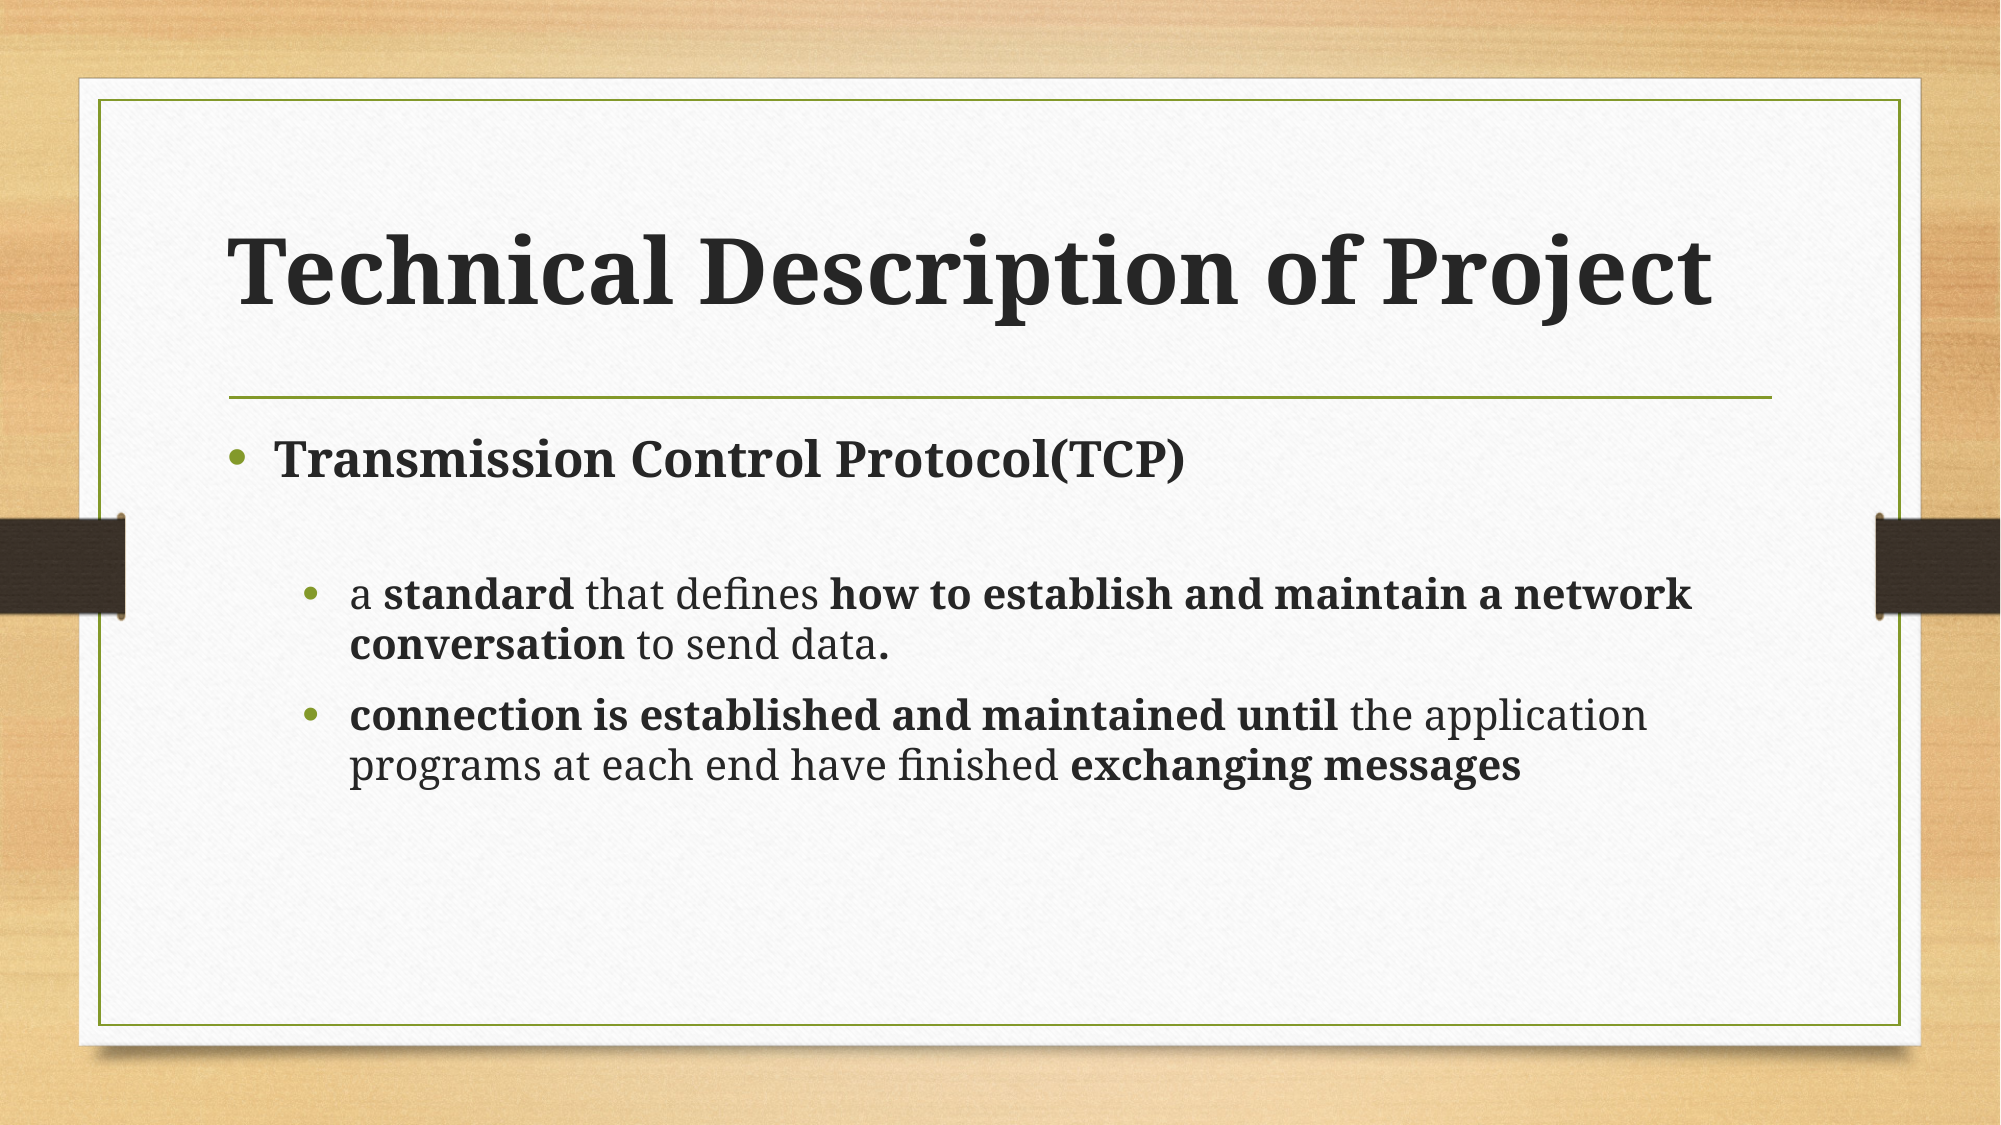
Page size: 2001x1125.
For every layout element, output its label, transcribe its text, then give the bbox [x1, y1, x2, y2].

list Transmission Control Protocol(TCP) a standard that defines how to establish and maintain a network conversation to send data. connection is established and maintained until the application programs at each end have finished exchanging messages [212, 419, 1788, 964]
picture [0, 0, 2001, 1125]
title Technical Description of Project [212, 161, 1788, 375]
